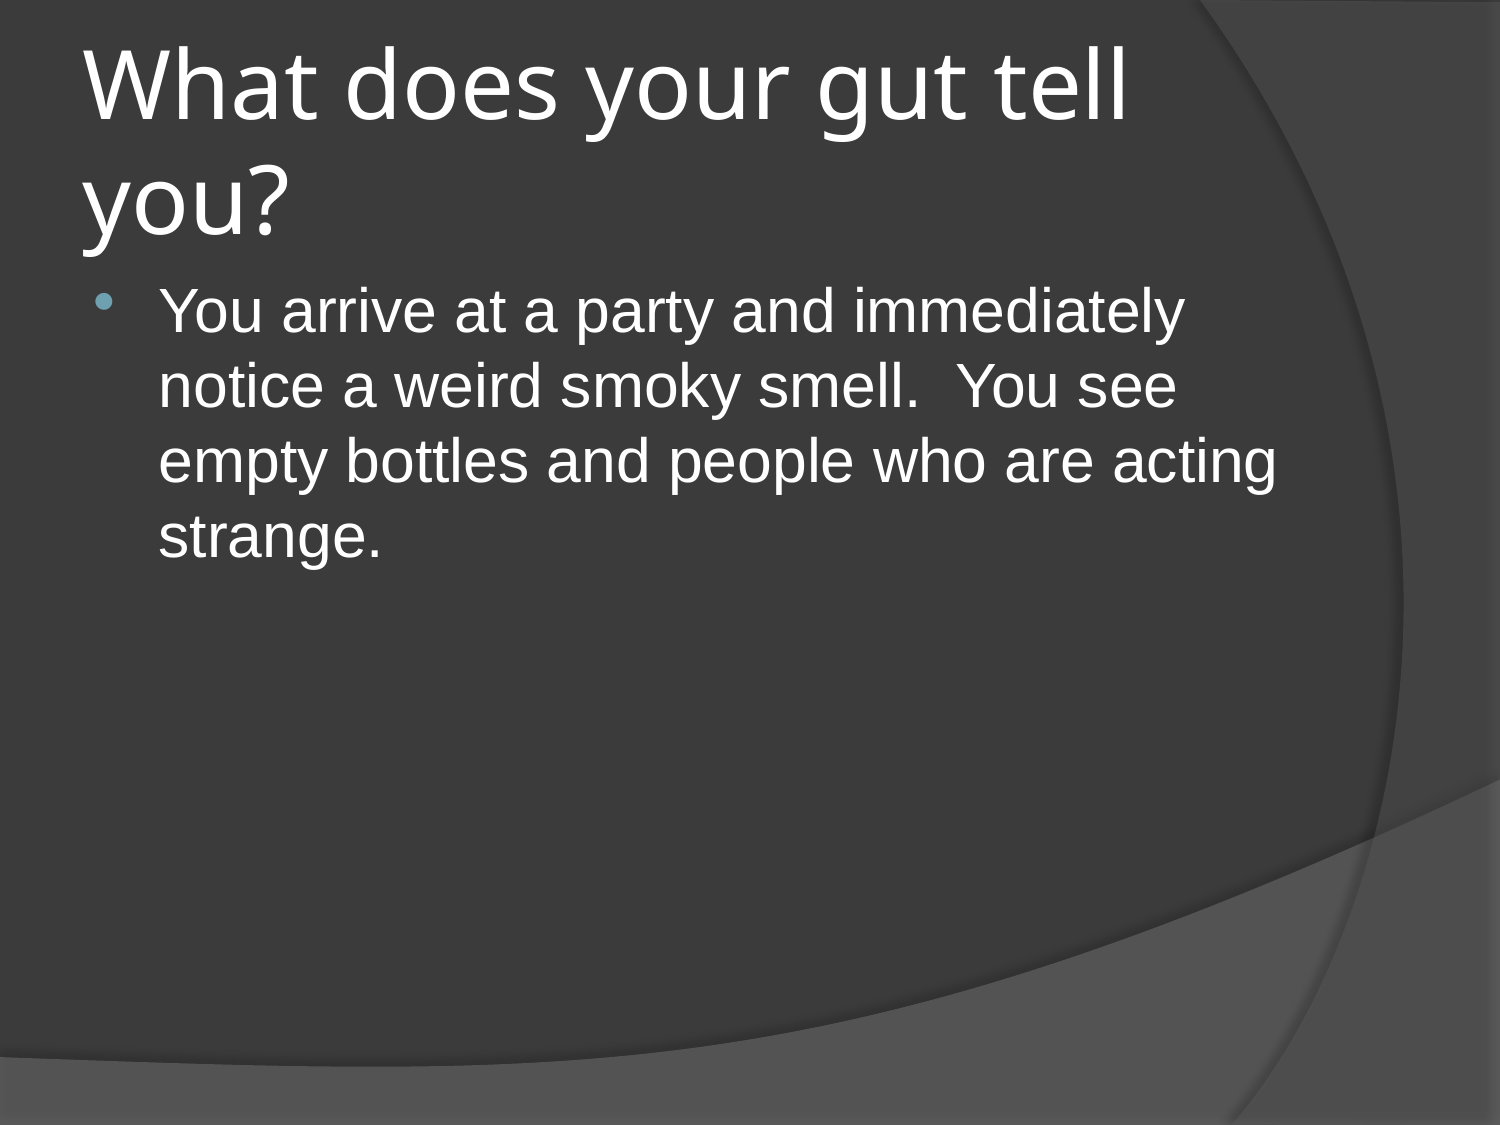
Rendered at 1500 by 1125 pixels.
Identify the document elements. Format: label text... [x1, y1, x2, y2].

title What does your gut tell you? [75, 45, 1300, 233]
list You arrive at a party and immediately notice a weird smoky smell. You see empty bottles and people who are acting strange. [75, 262, 1300, 1005]
